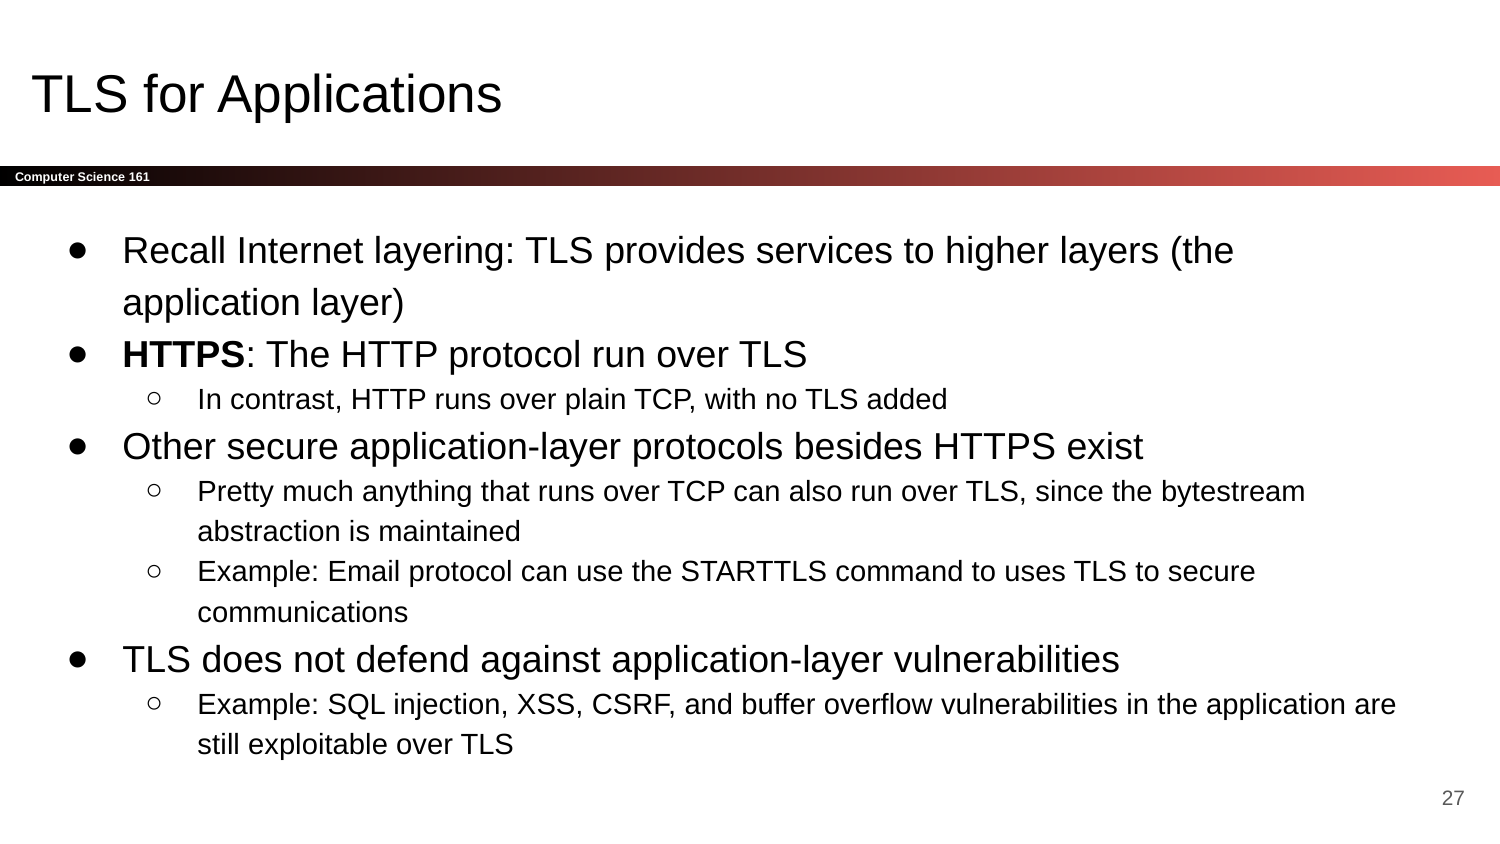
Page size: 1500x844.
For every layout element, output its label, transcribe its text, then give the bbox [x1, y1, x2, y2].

title TLS for Applications [16, 44, 1415, 139]
slide_number ‹#› [1389, 764, 1480, 830]
list Recall Internet layering: TLS provides services to higher layers (the application layer) HTTPS: The HTTP protocol run over TLS In contrast, HTTP runs over plain TCP, with no TLS added Other secure application-layer protocols besides HTTPS exist Pretty much anything that runs over TCP can also run over TLS, since the bytestream abstraction is maintained Example: Email protocol can use the STARTTLS command to uses TLS to secure communications TLS does not defend against application-layer vulnerabilities Example: SQL injection, XSS, CSRF, and buffer overflow vulnerabilities in the application are still exploitable over TLS [32, 204, 1431, 823]
